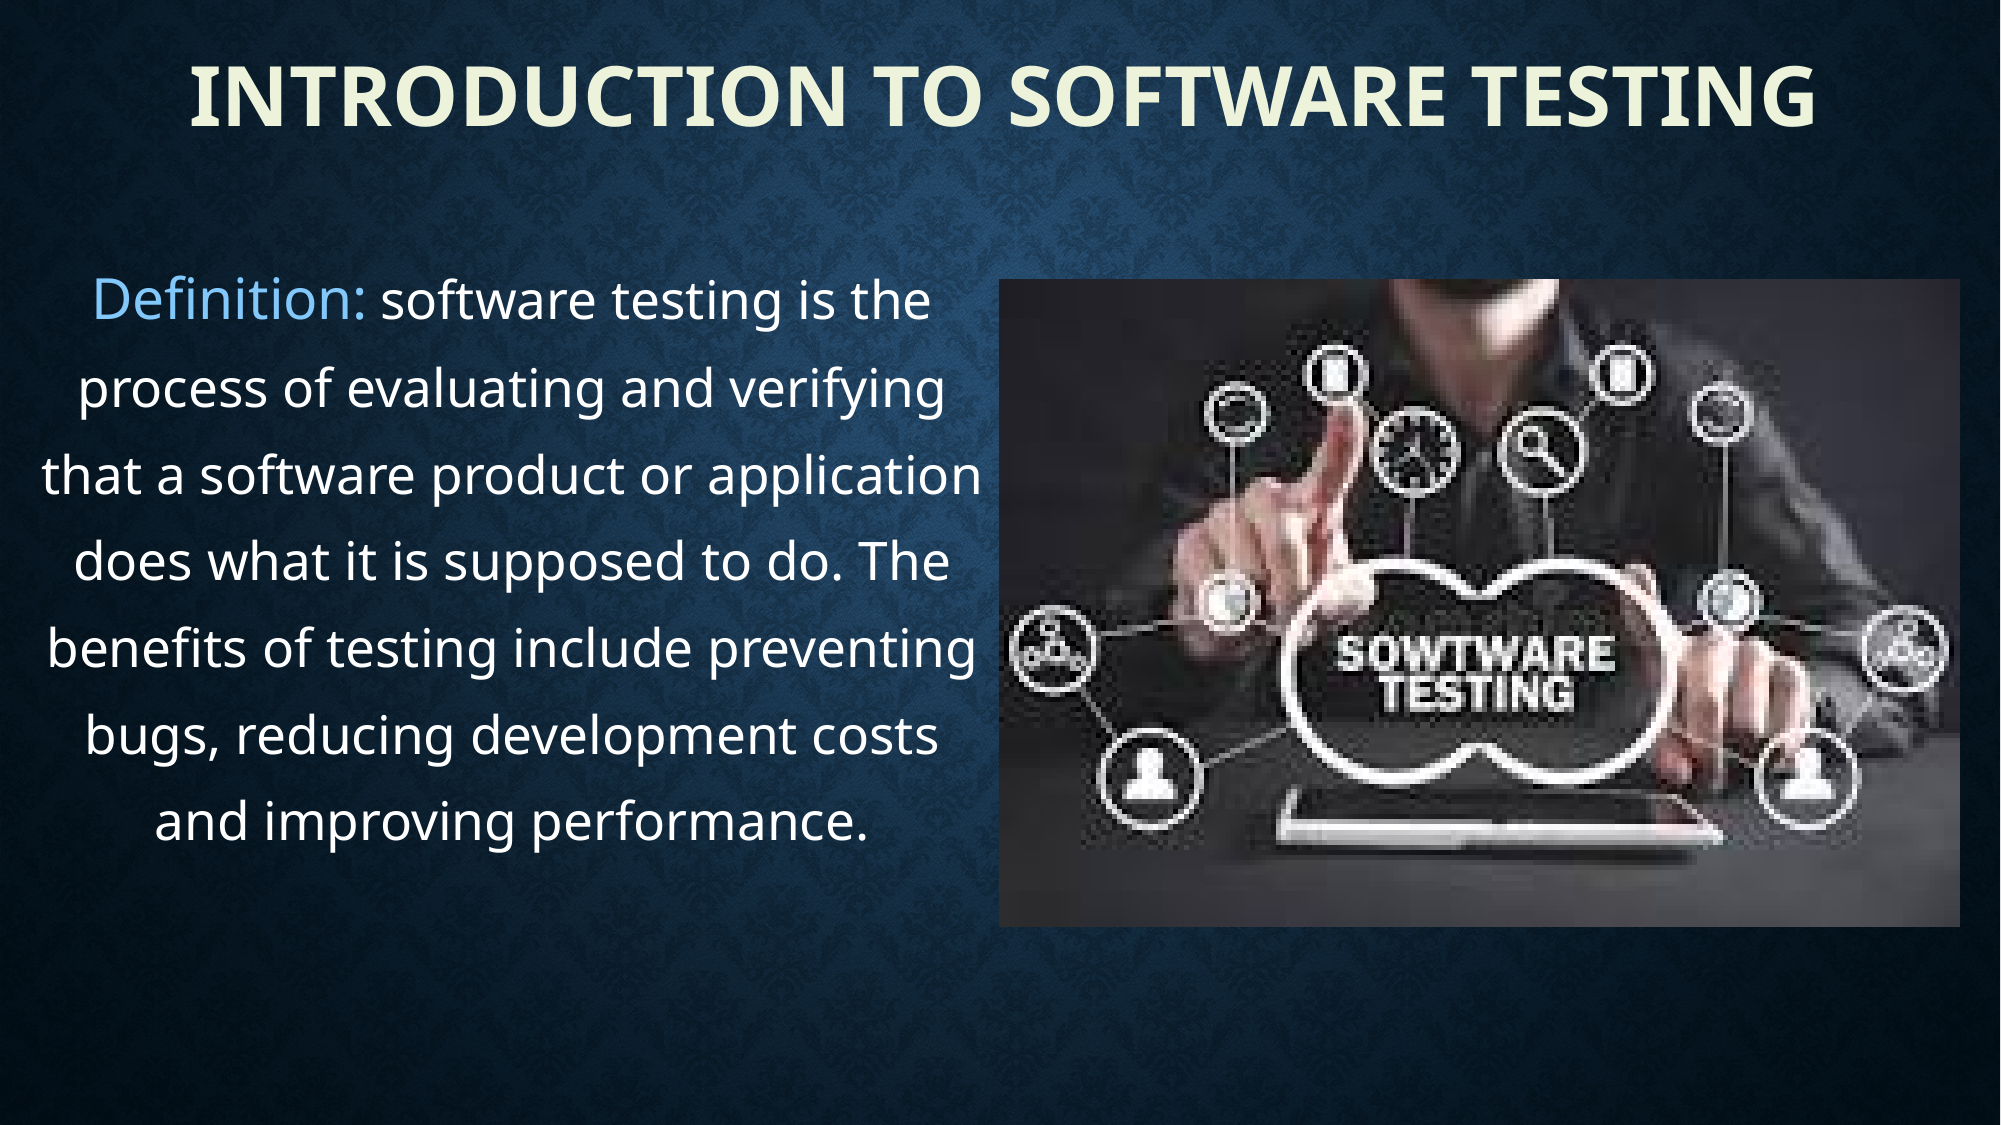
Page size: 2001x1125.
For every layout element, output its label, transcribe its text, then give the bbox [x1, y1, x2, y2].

title INTRODUCTION to SOFTWARE TESTING [0, 0, 2000, 155]
picture [999, 279, 1960, 927]
subtitle Definition: software testing is the process of evaluating and verifying that a software product or application does what it is supposed to do. The benefits of testing include preventing bugs, reducing development costs and improving performance. [24, 235, 1000, 952]
